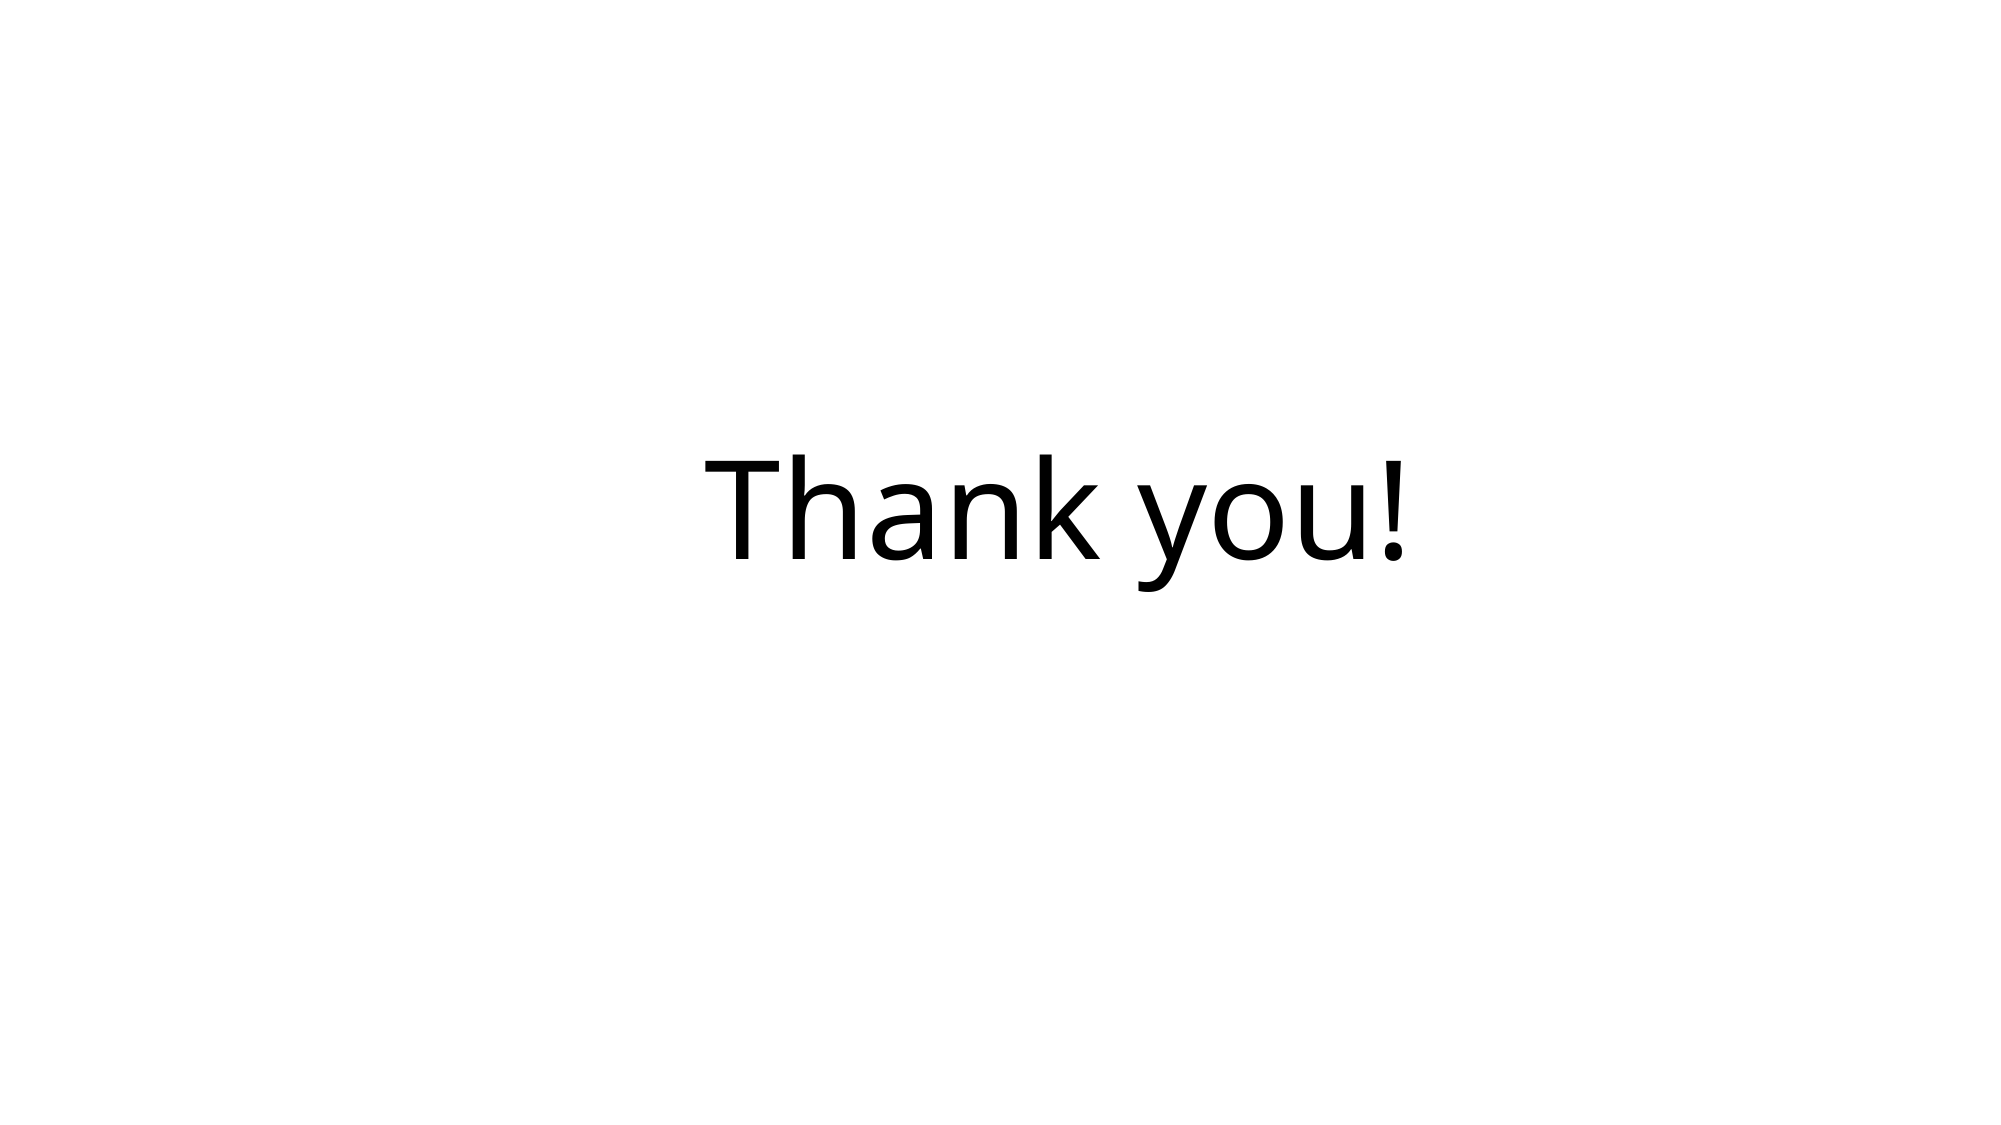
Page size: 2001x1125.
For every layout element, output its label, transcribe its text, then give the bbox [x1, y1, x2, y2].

list Thank you! [689, 433, 1513, 593]
